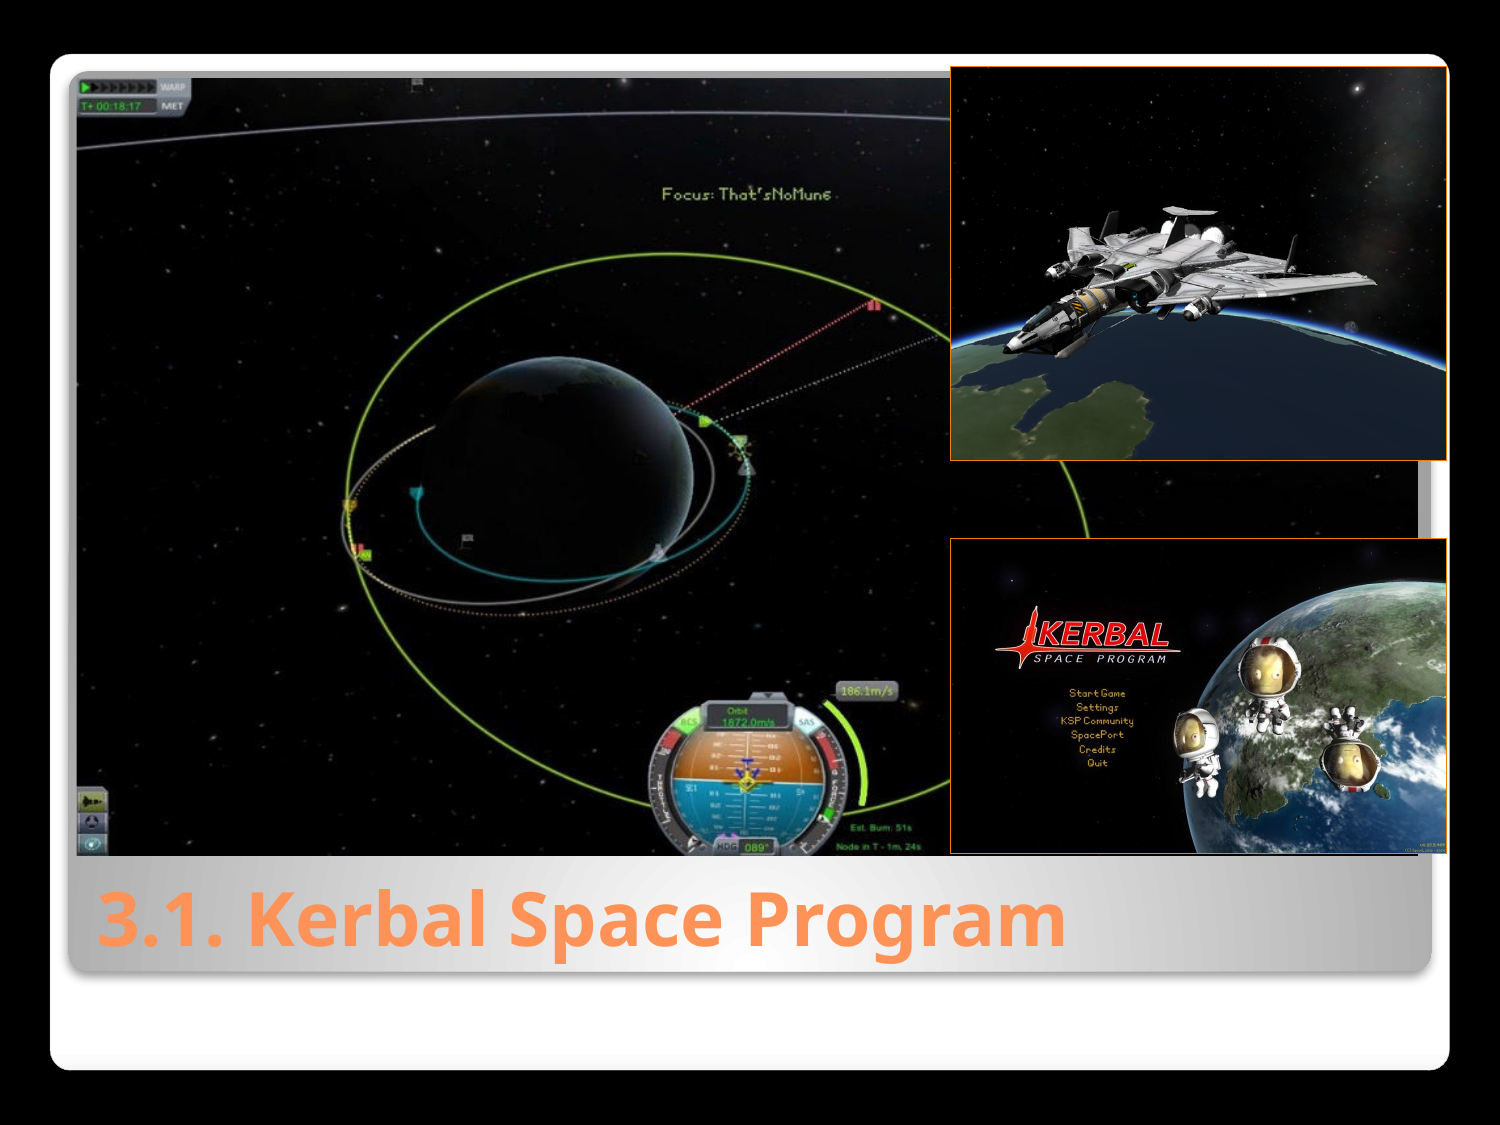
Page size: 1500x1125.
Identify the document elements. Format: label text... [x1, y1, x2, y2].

title 3.1. Kerbal Space Program [82, 854, 1425, 970]
picture [950, 66, 1448, 461]
text_box [76, 78, 1418, 856]
text_box [950, 538, 1447, 854]
